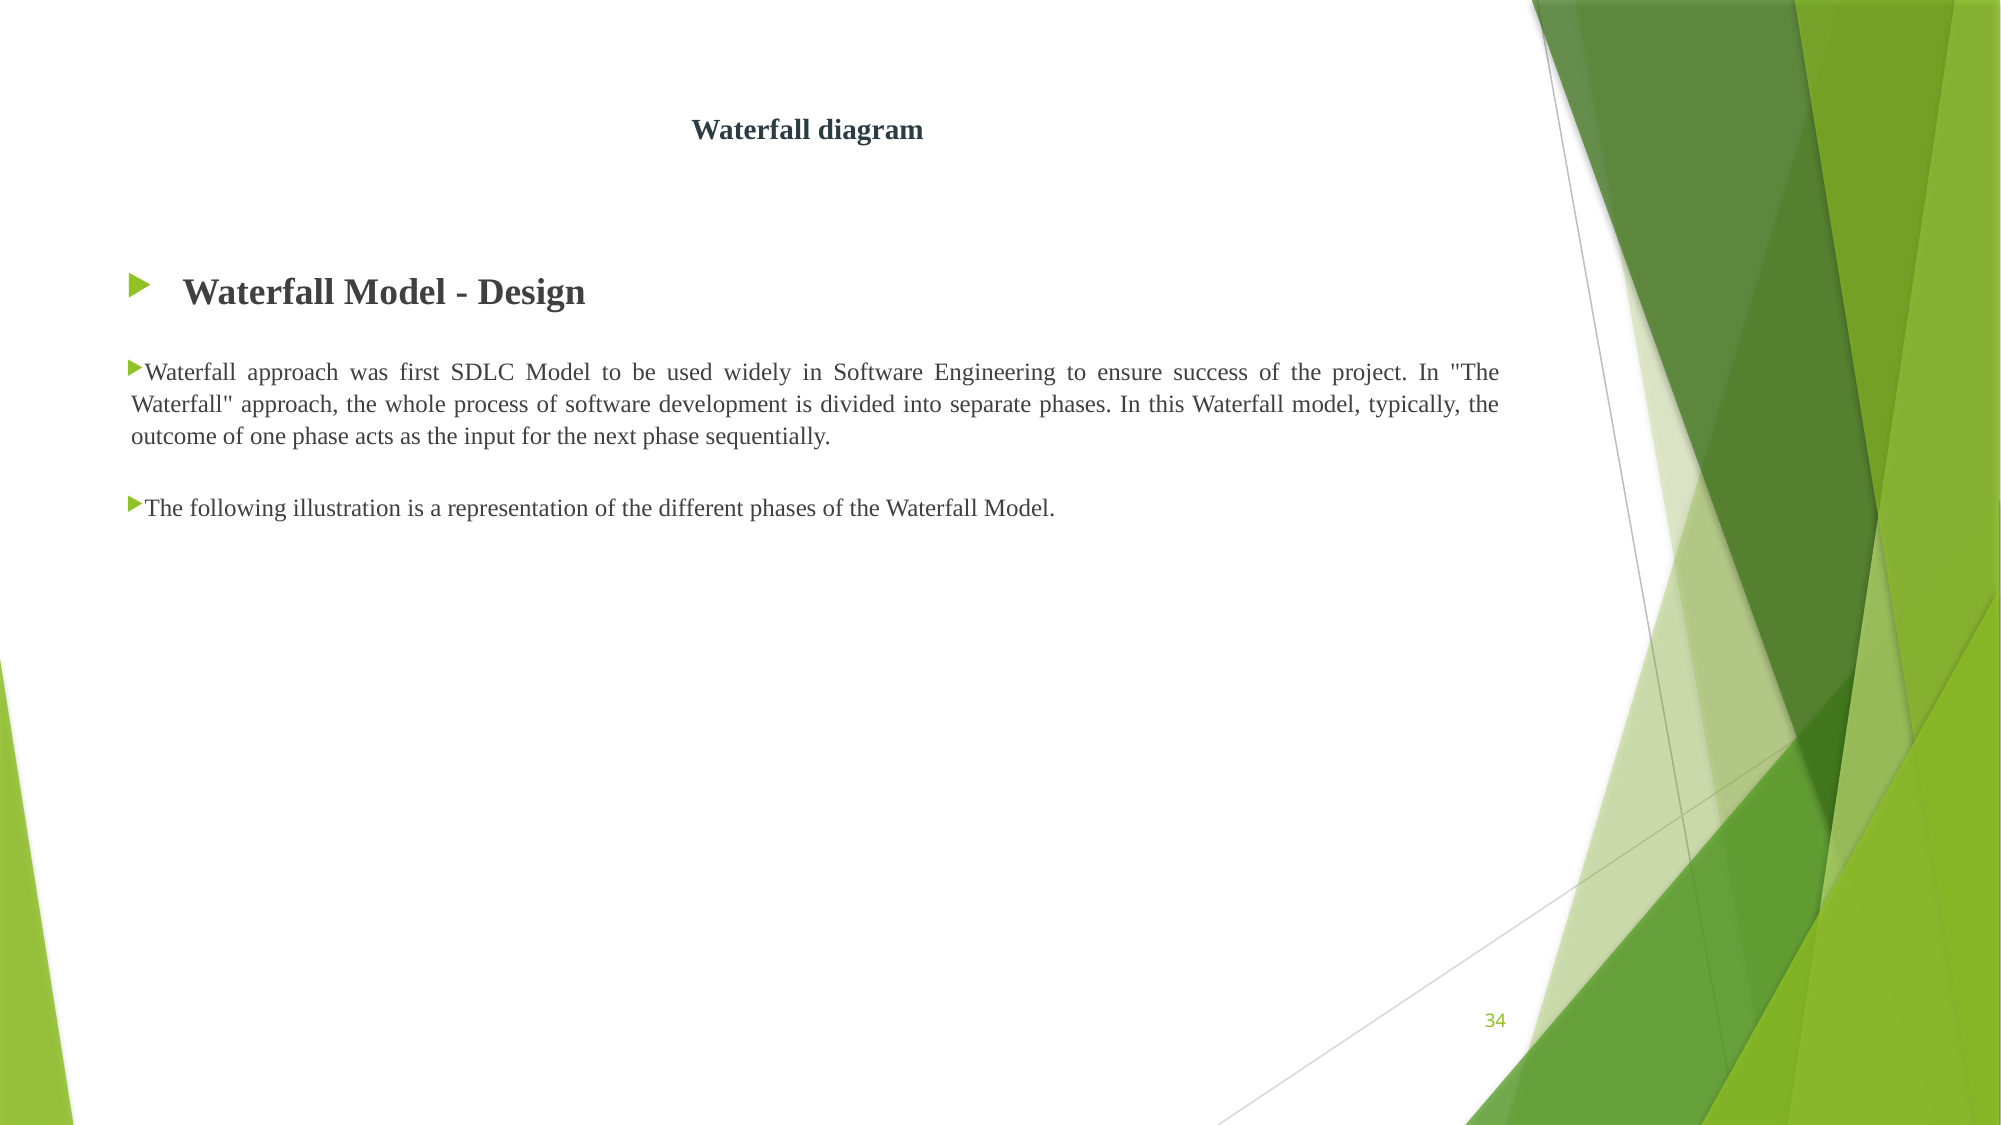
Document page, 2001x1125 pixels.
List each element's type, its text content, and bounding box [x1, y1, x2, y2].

slide_number 34 [1409, 991, 1522, 1051]
title Waterfall diagram [111, 99, 1522, 204]
list Waterfall Model - Design Waterfall approach was first SDLC Model to be used widely in Software Engineering to ensure success of the project. In "The Waterfall" approach, the whole process of software development is divided into separate phases. In this Waterfall model, typically, the outcome of one phase acts as the input for the next phase sequentially. The following illustration is a representation of the different phases of the Waterfall Model. [111, 256, 1522, 991]
